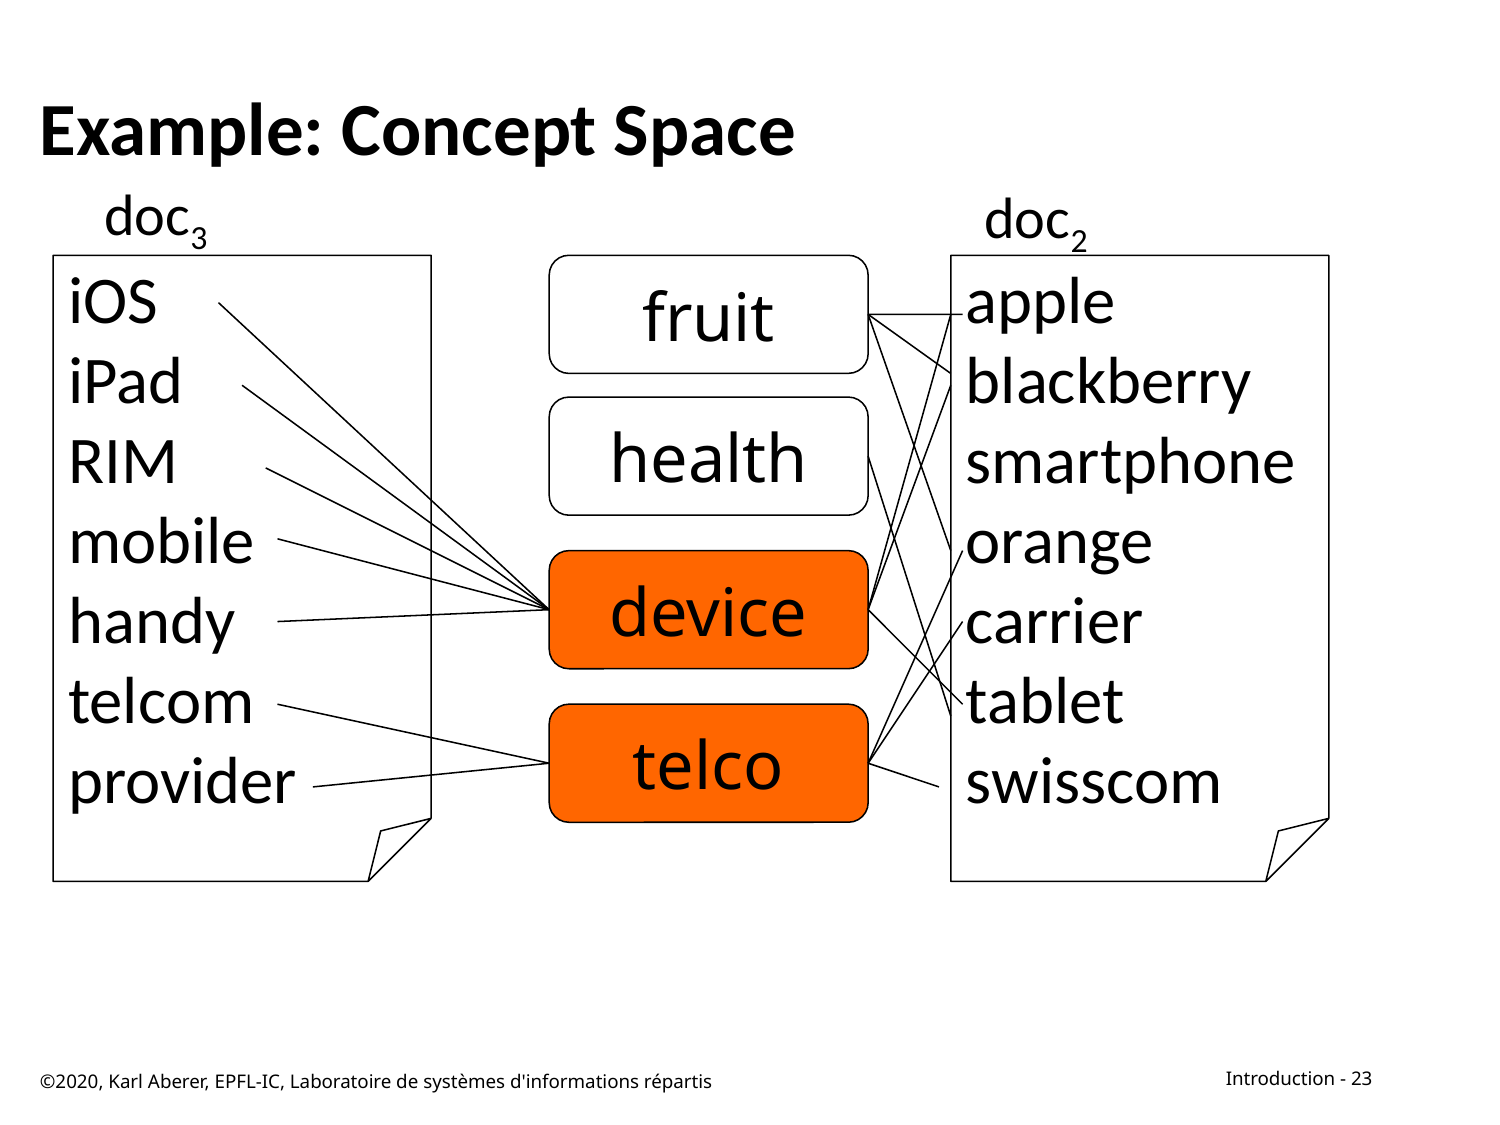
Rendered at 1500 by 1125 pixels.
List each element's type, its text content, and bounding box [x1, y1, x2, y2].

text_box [867, 550, 963, 764]
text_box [867, 771, 940, 788]
title Example: Concept Space [24, 49, 1388, 201]
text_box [265, 467, 550, 610]
text_box health [555, 397, 861, 516]
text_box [241, 385, 550, 610]
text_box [867, 314, 951, 384]
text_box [277, 703, 550, 764]
text_box iOS iPad RIM mobile handy telcom provider [53, 255, 432, 882]
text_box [867, 385, 951, 550]
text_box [277, 609, 550, 622]
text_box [312, 762, 550, 788]
text_box fruit [549, 255, 869, 374]
text_box apple blackberry smartphone orange carrier tablet swisscom [950, 255, 1329, 882]
text_box telco [549, 704, 869, 823]
footer ©2020, Karl Aberer, EPFL-IC, Laboratoire de systèmes d'informations répartis [24, 1062, 988, 1101]
text_box doc2 [969, 172, 1103, 268]
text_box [277, 538, 550, 609]
text_box doc3 [89, 169, 223, 264]
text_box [218, 302, 550, 611]
text_box device [549, 550, 861, 669]
